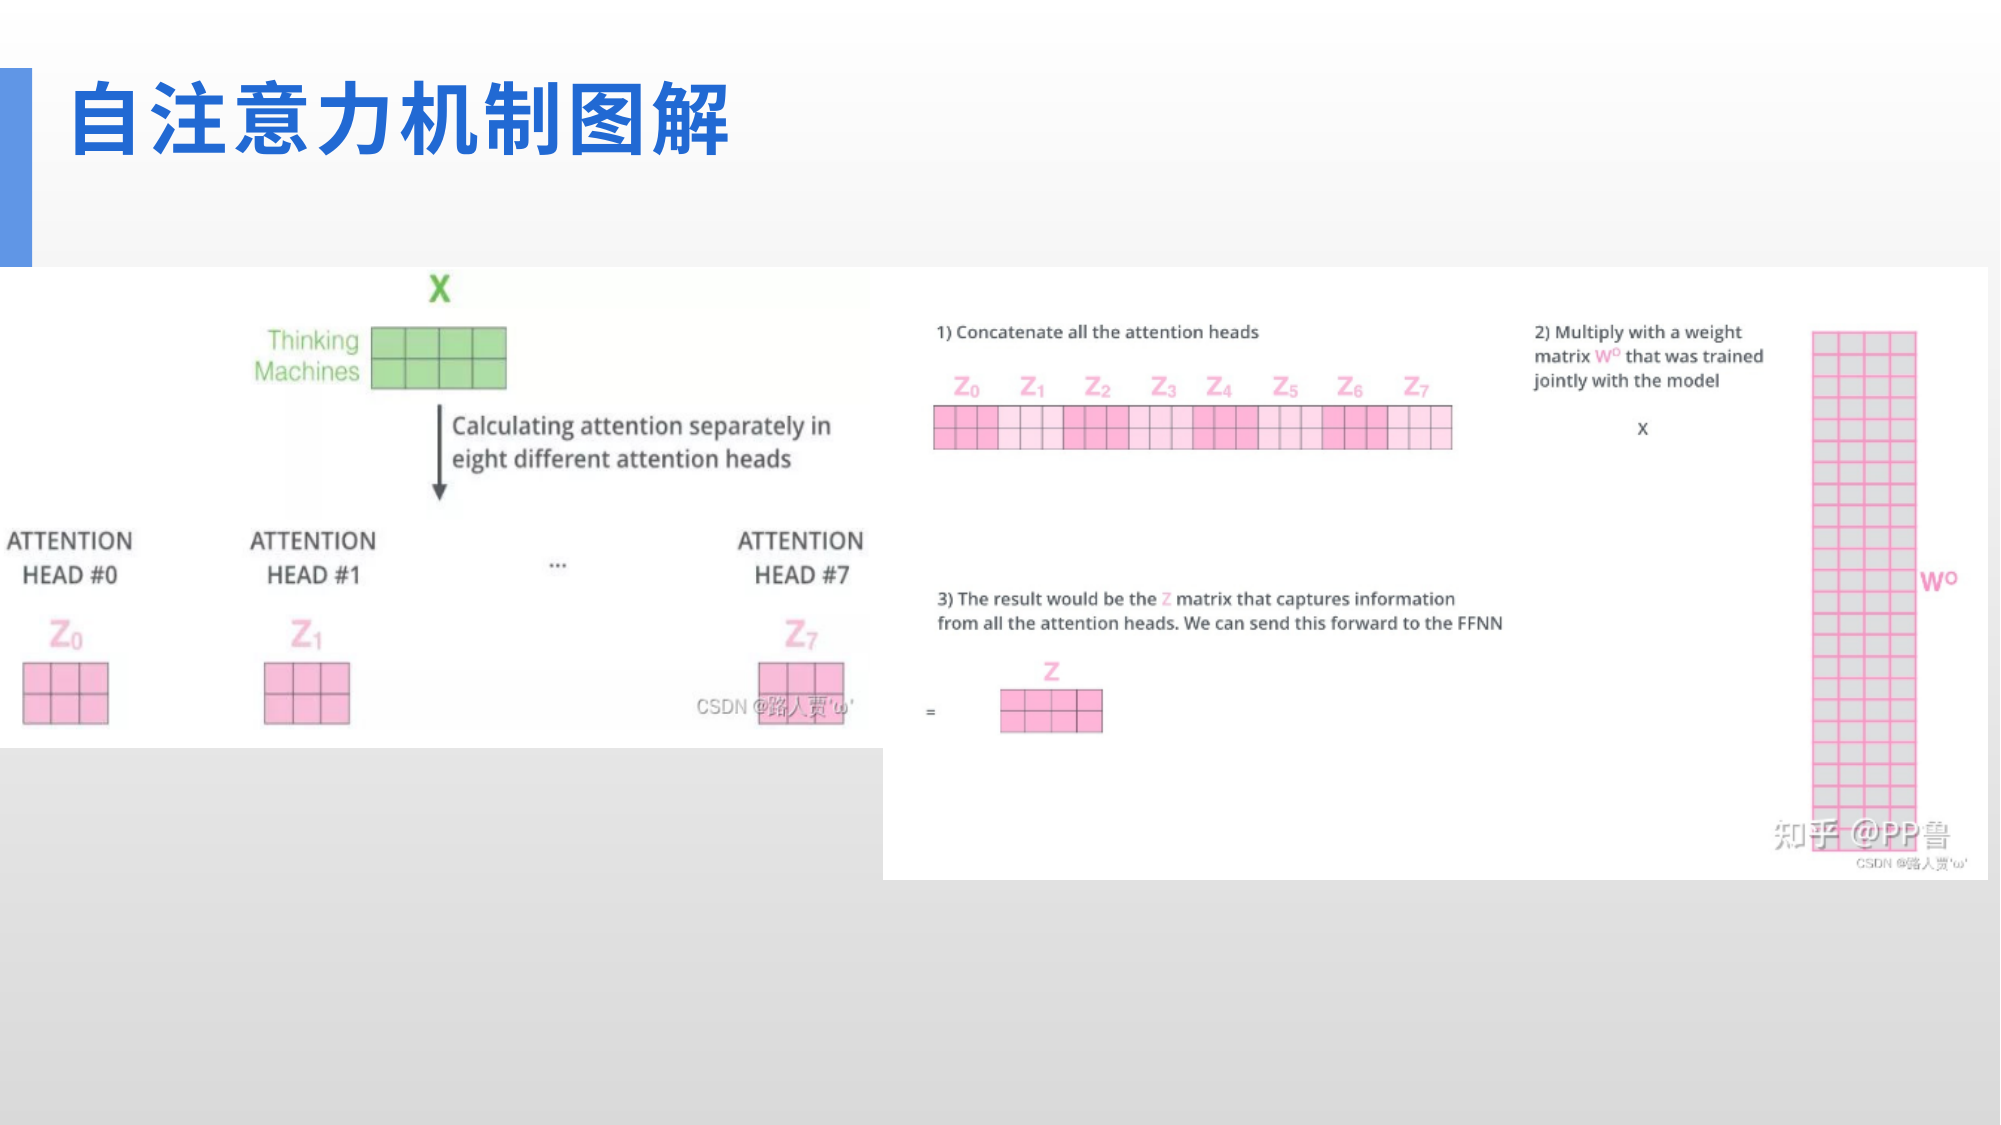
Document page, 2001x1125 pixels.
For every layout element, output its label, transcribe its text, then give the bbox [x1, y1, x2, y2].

text_box [954, 654, 2000, 1125]
text_box [0, 67, 33, 267]
text_box 自注意力机制图解 [54, 53, 1230, 179]
picture [0, 267, 1988, 881]
